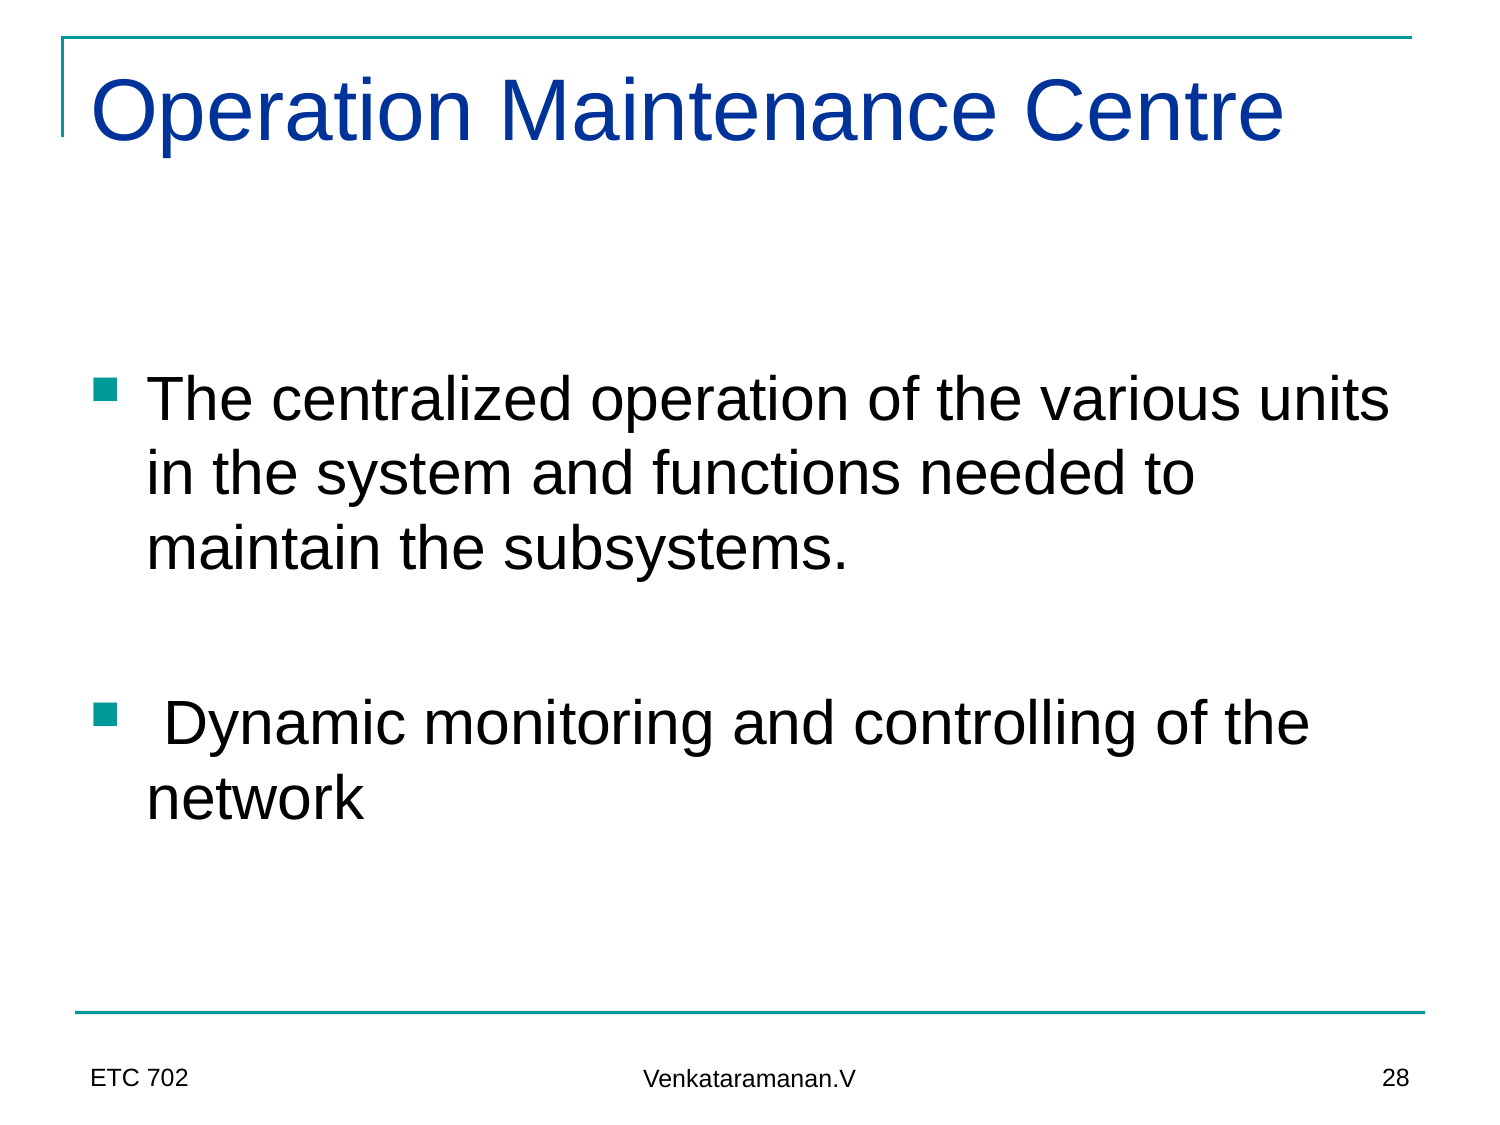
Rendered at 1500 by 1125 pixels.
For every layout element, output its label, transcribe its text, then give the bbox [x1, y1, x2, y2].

list The centralized operation of the various units in the system and functions needed to maintain the subsystems. Dynamic monitoring and controlling of the network [75, 262, 1425, 1006]
slide_number 28 [1074, 1024, 1425, 1100]
footer Venkataramanan.V [512, 1025, 988, 1100]
title Operation Maintenance Centre [75, 45, 1425, 233]
slide_number ETC 702 [75, 1024, 425, 1100]
